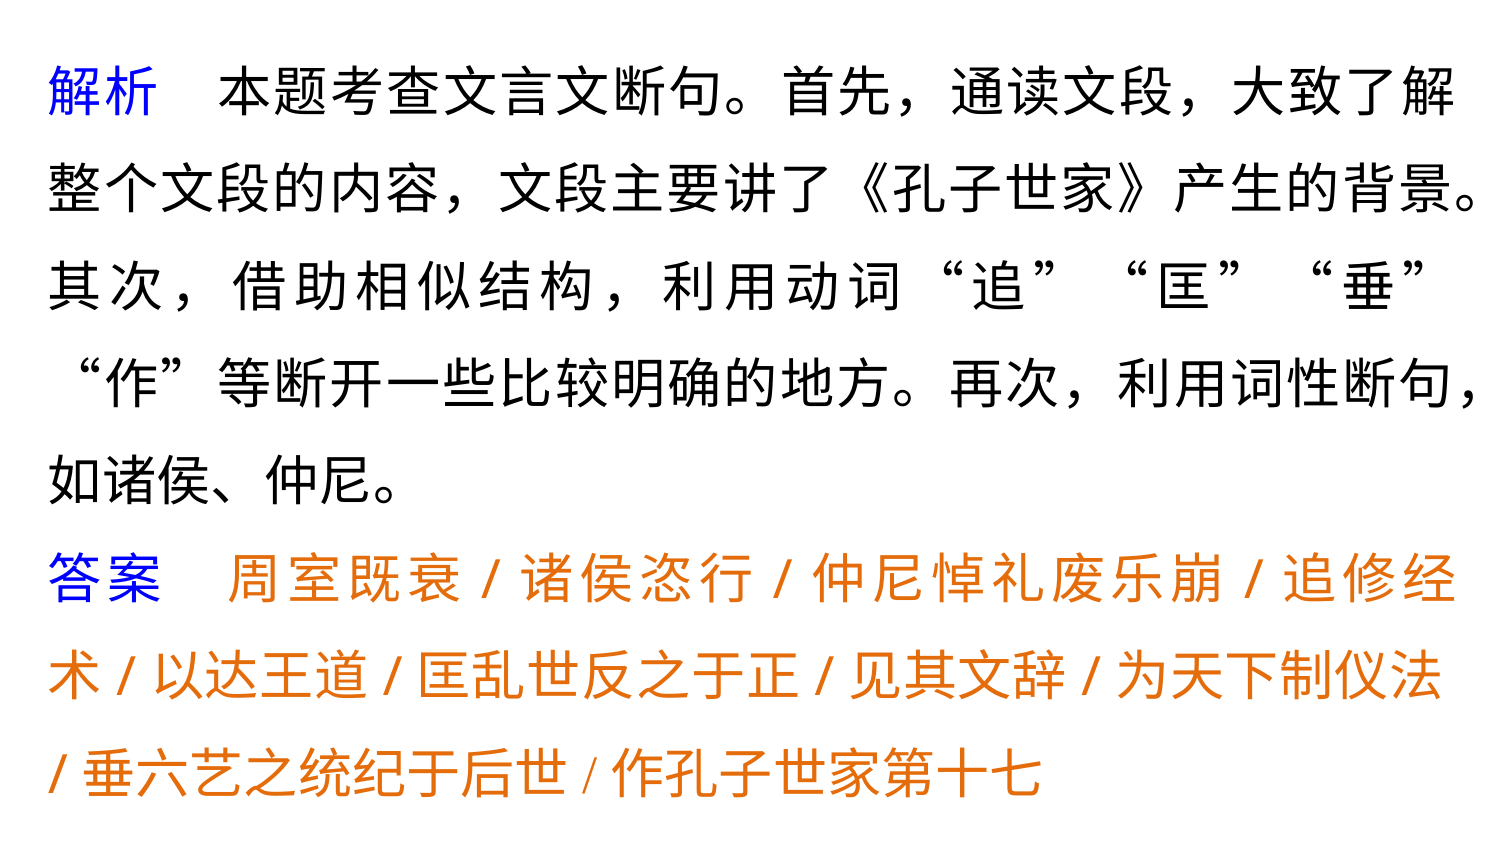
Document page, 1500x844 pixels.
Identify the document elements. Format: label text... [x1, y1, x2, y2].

text_box 解析 本题考查文言文断句。首先，通读文段，大致了解整个文段的内容，文段主要讲了《孔子世家》产生的背景。其次，借助相似结构，利用动词“追”“匡”“垂”“作”等断开一些比较明确的地方。再次，利用词性断句，如诸侯、仲尼。 答案 周室既衰/诸侯恣行/仲尼悼礼废乐崩/追修经术/以达王道/匡乱世反之于正/见其文辞/为天下制仪法/垂六艺之统纪于后世/作孔子世家第十七 [33, 17, 1472, 812]
